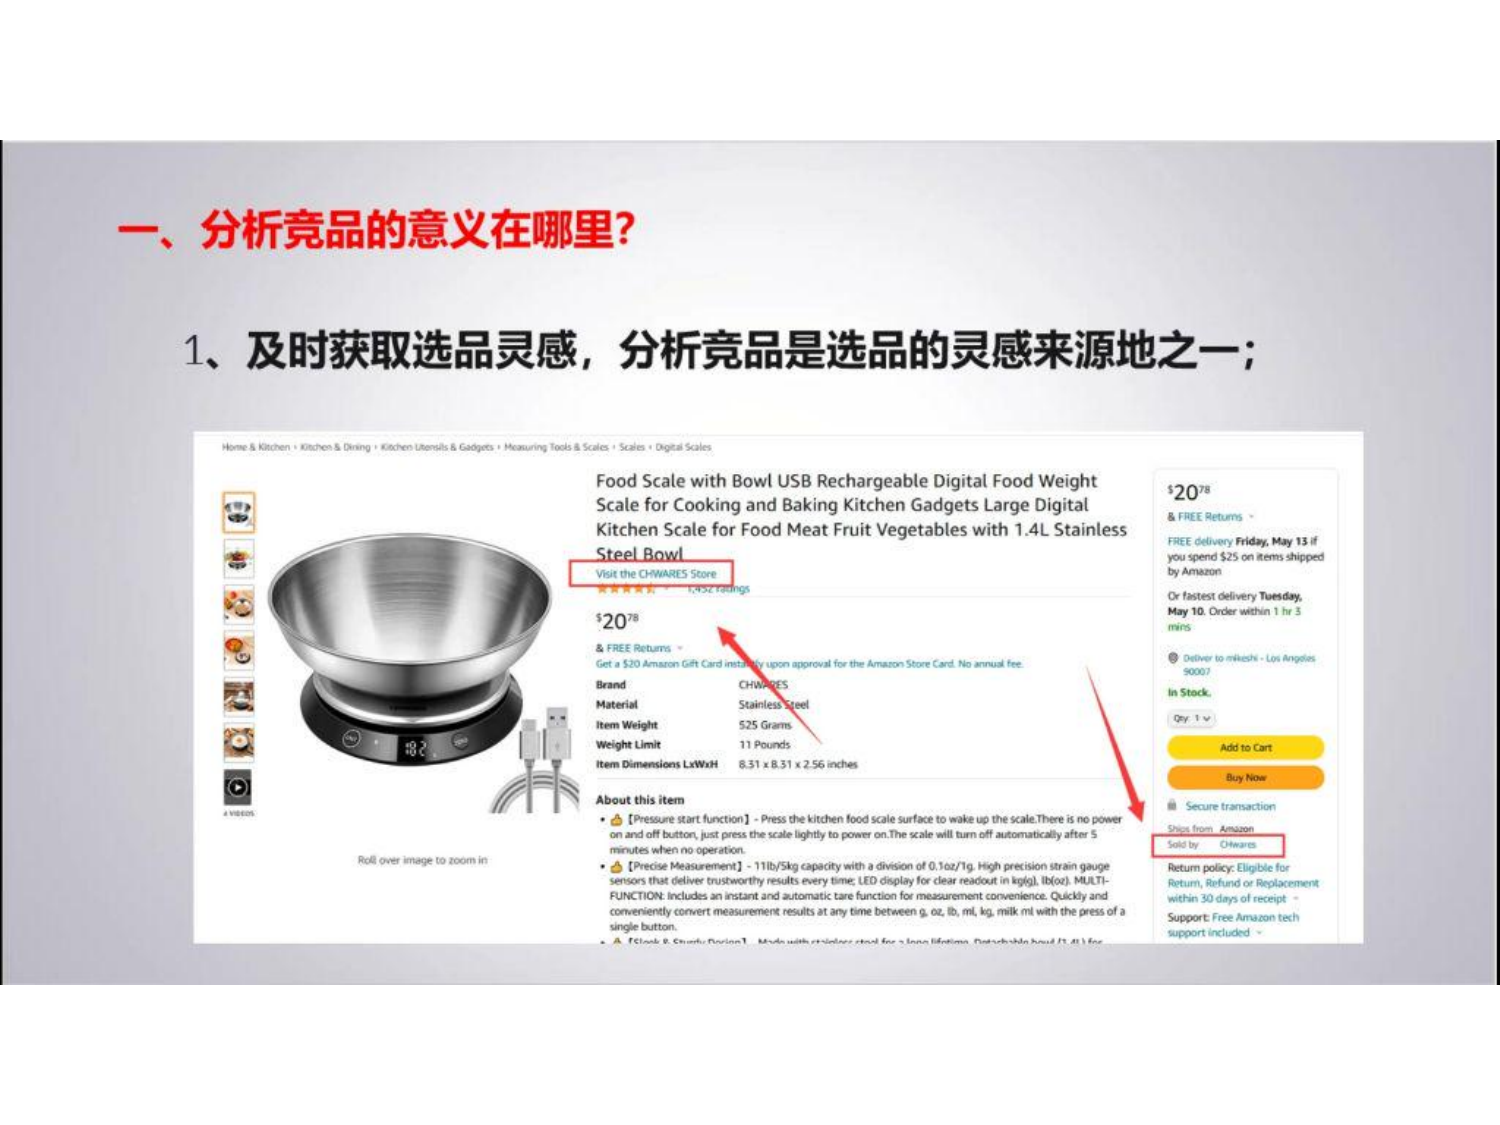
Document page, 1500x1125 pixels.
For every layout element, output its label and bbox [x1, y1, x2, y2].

picture [0, 140, 1500, 985]
